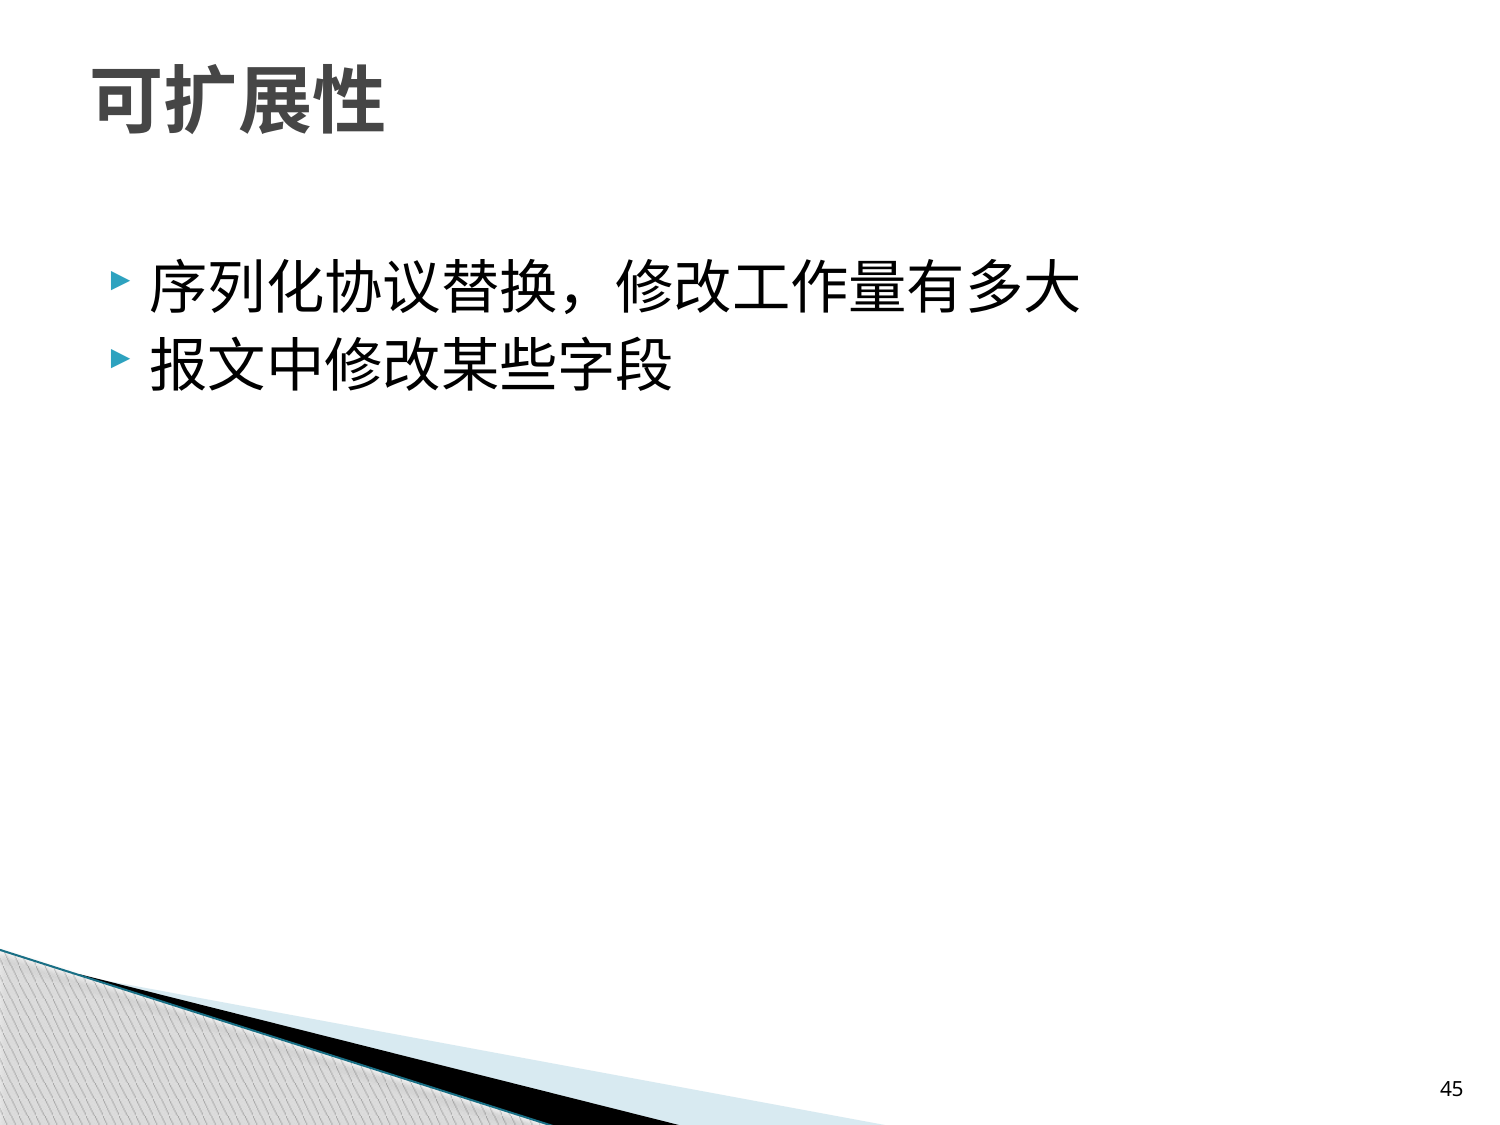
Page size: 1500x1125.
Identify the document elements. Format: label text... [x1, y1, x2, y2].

title 可扩展性 [75, 45, 1425, 233]
slide_number 45 [1418, 1051, 1479, 1112]
list 序列化协议替换，修改工作量有多大 报文中修改某些字段 [75, 243, 1425, 986]
